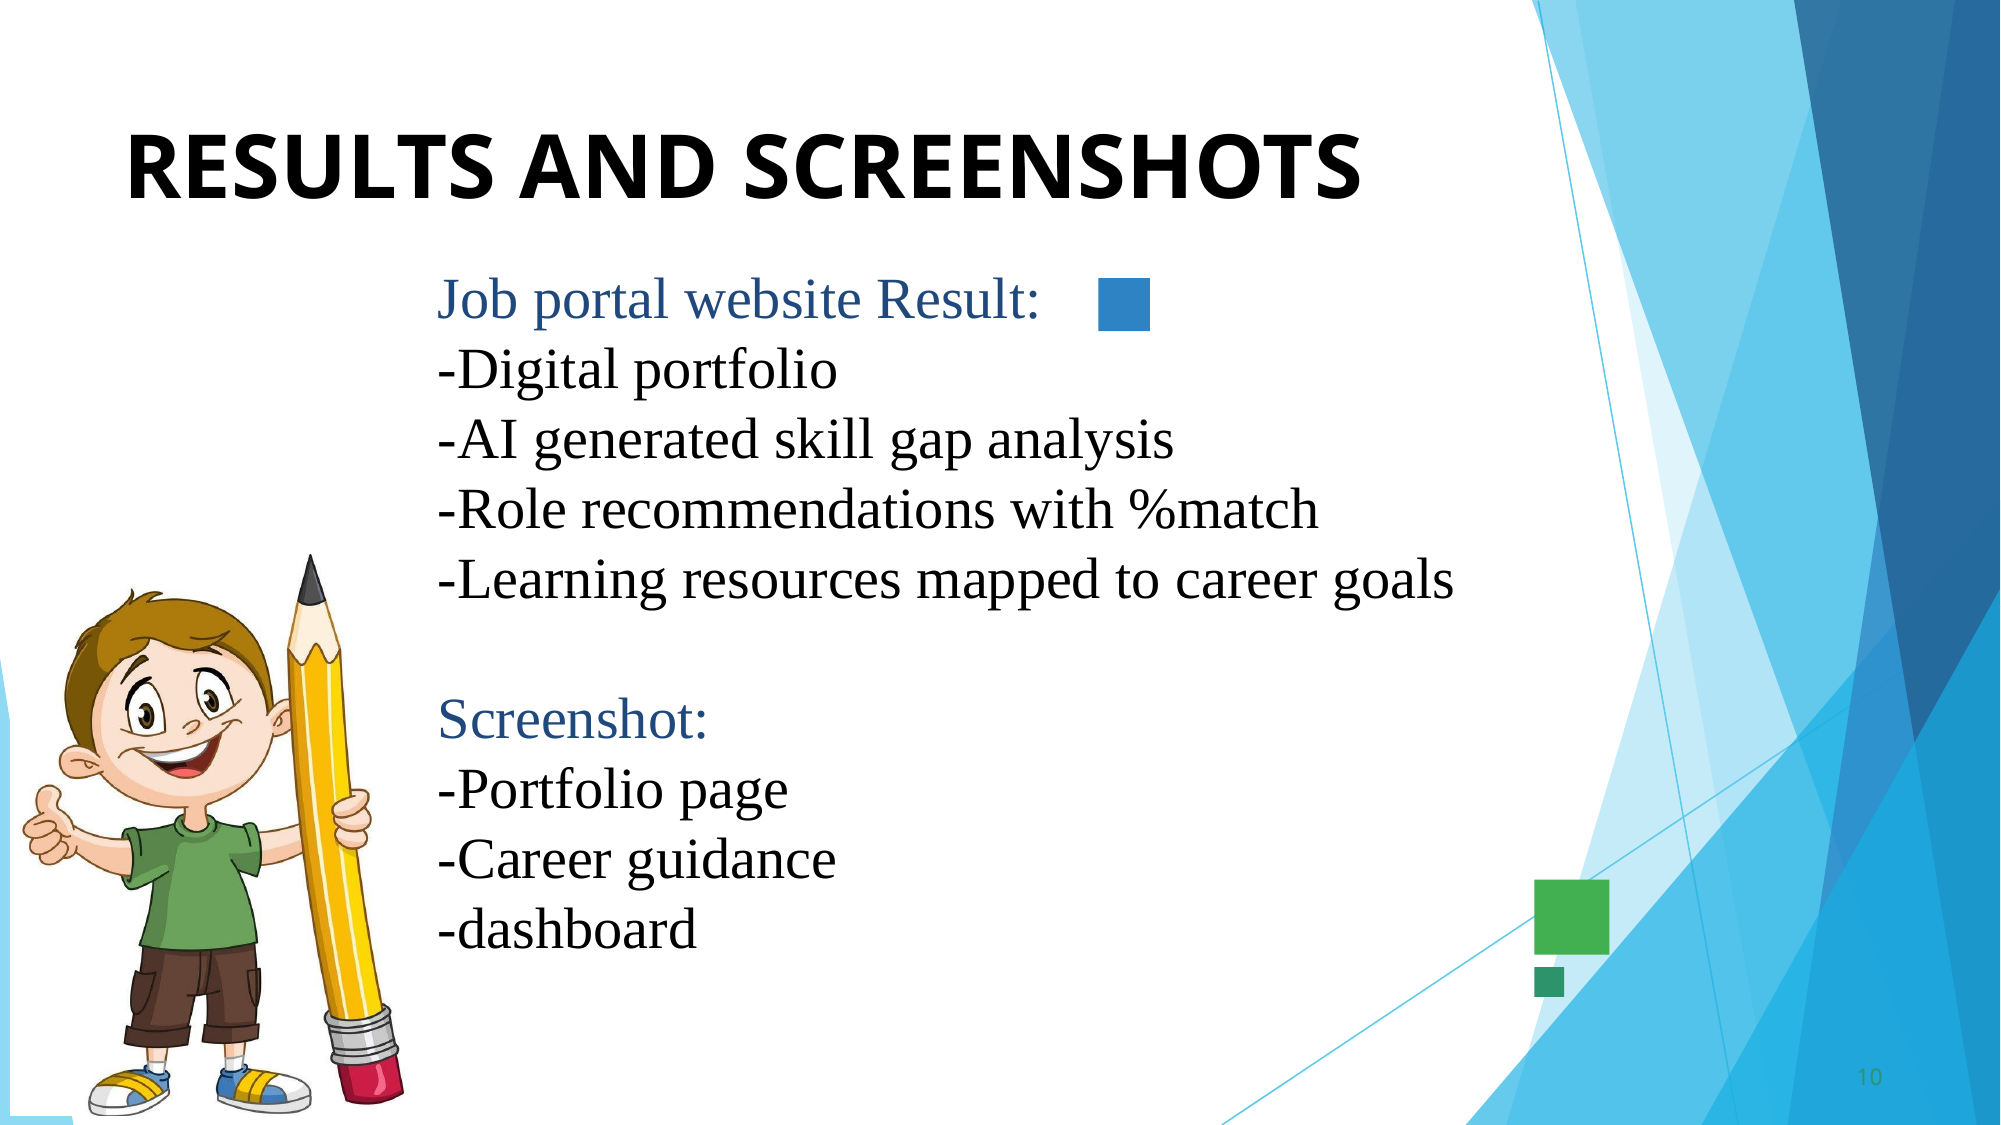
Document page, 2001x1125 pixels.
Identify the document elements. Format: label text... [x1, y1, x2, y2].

picture [10, 554, 416, 1116]
title RESULTS AND SCREENSHOTS [121, 107, 1513, 298]
text_box Job portal website Result: -Digital portfolio -AI generated skill gap analysis -Role recommendations with %match -Learning resources mapped to career goals Screenshot: -Portfolio page -Career guidance -dashboard [423, 183, 1645, 1125]
text_box 10 [1849, 1061, 1888, 1095]
